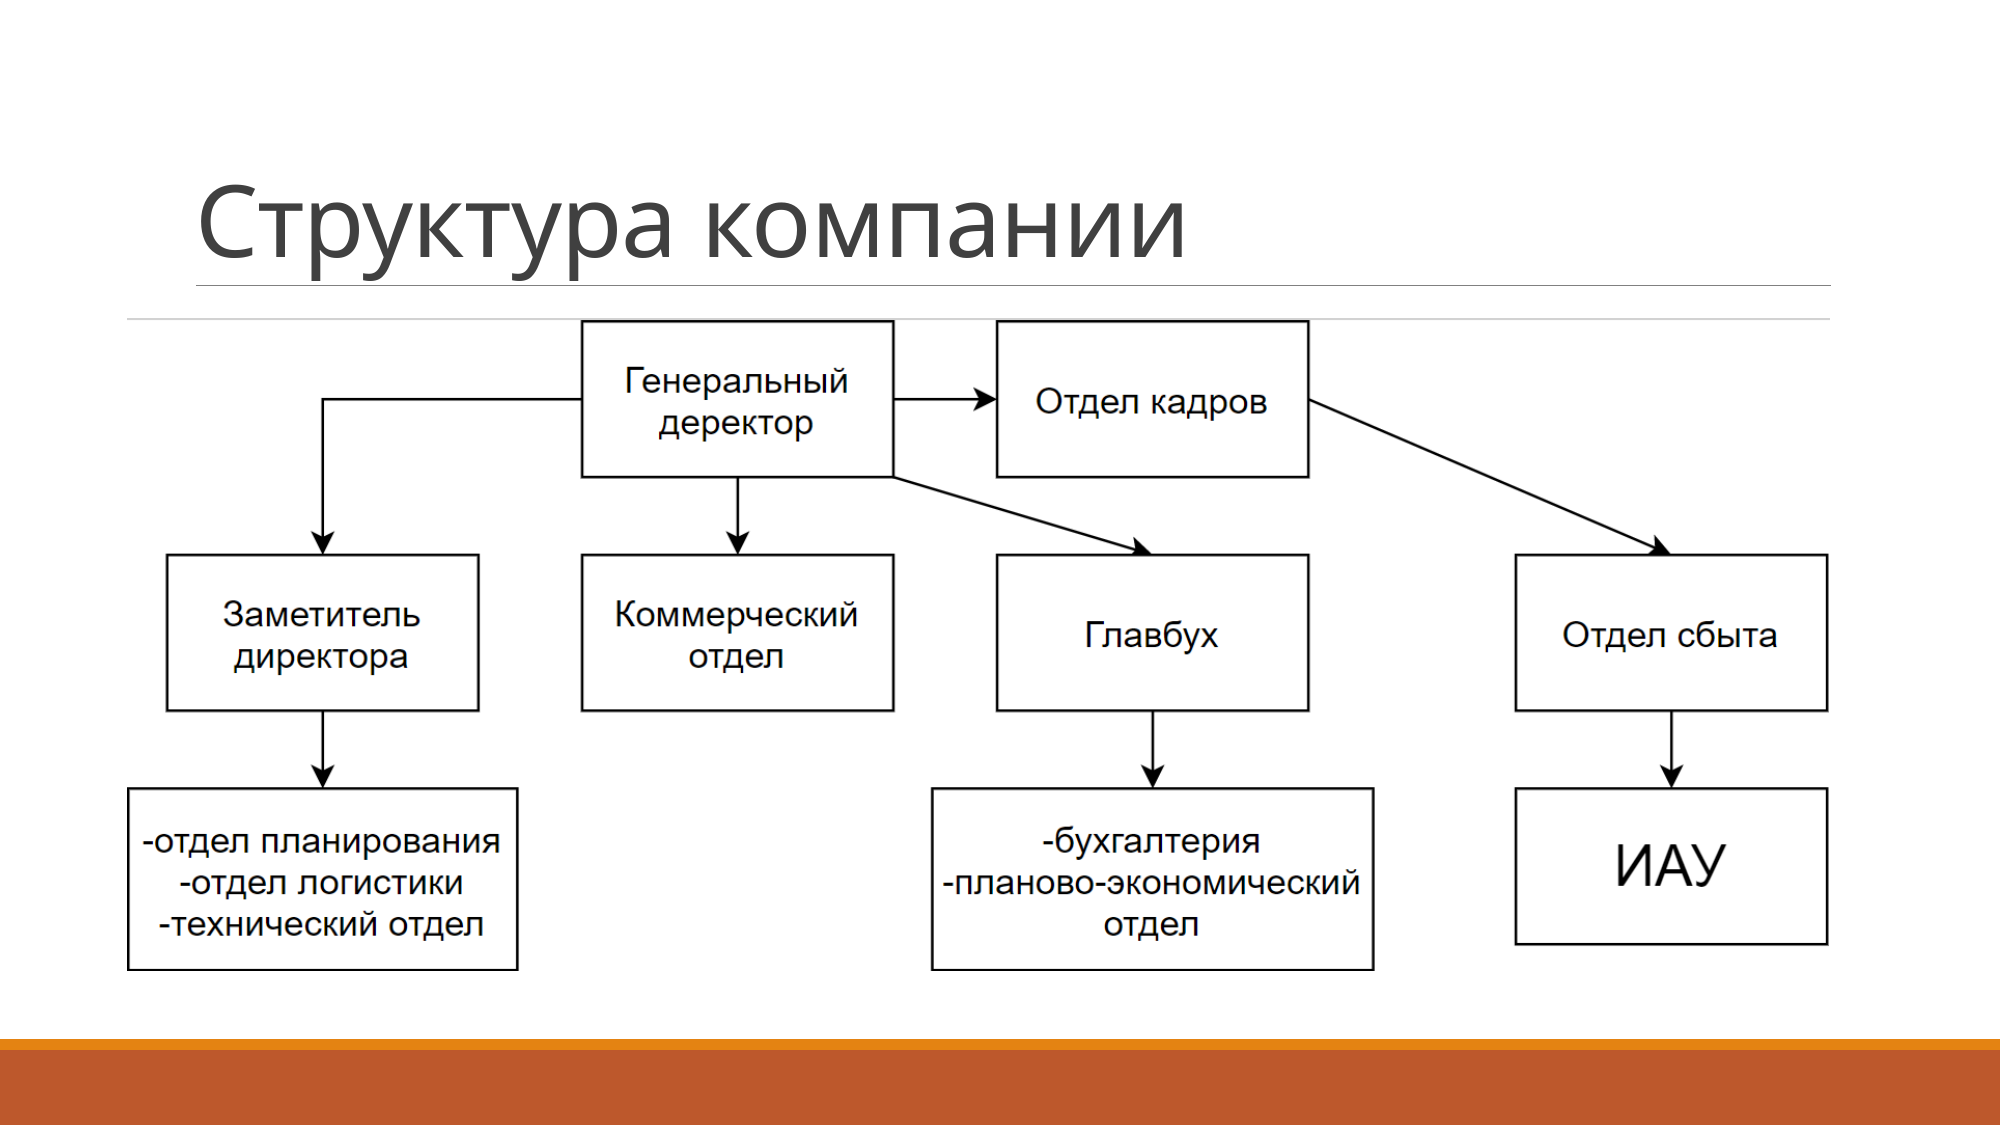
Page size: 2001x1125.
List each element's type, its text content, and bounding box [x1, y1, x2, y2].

title Структура компании [180, 47, 1830, 285]
picture [126, 317, 1831, 971]
